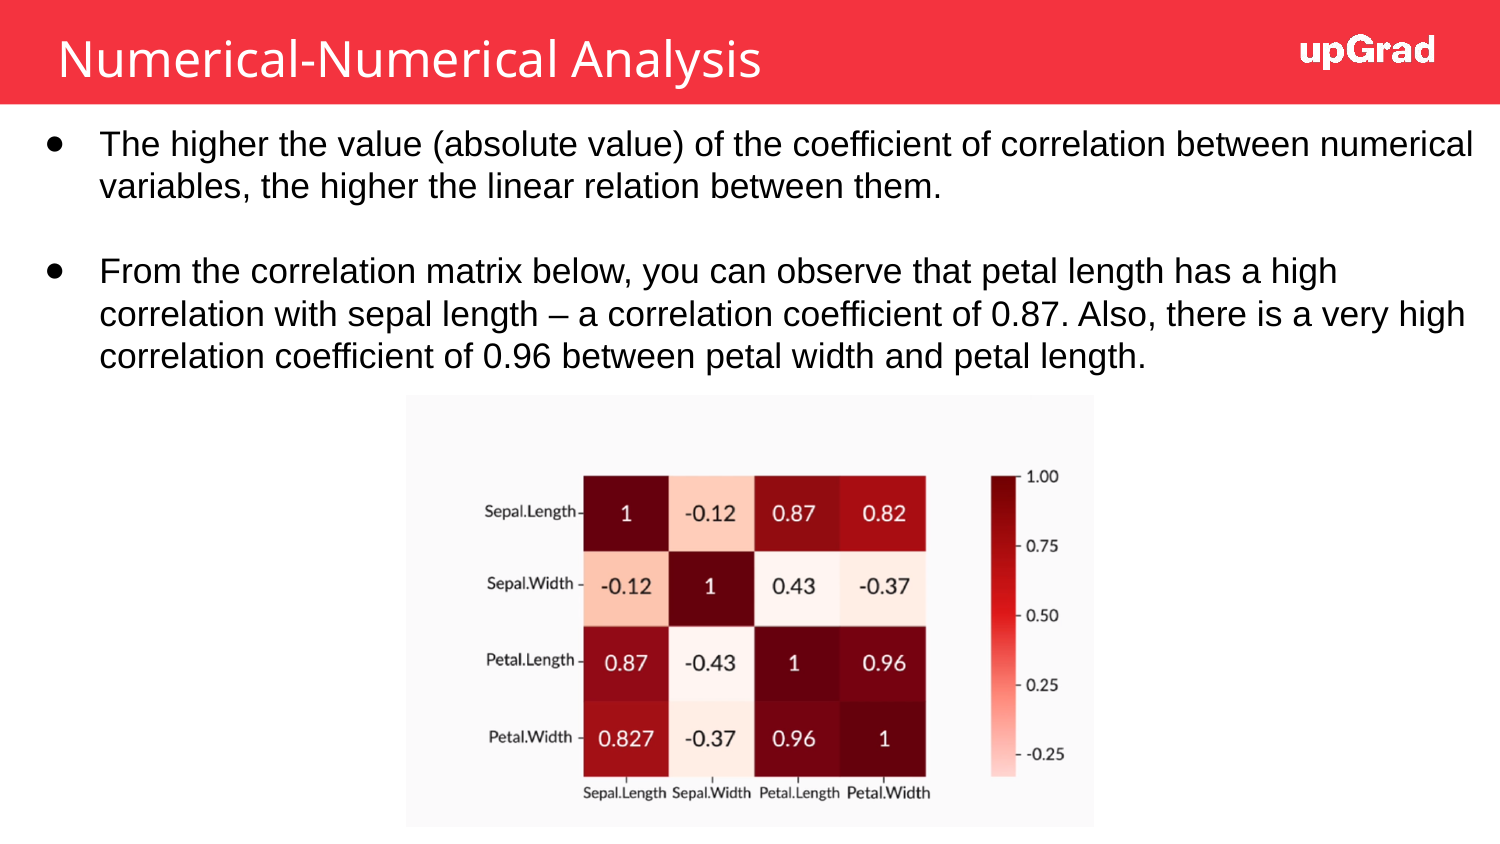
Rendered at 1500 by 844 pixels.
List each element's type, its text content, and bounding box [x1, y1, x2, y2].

text_box [0, 0, 1500, 105]
text_box Numerical-Numerical Analysis [42, 12, 865, 103]
text_box [1300, 34, 1435, 71]
text_box The higher the value (absolute value) of the coefficient of correlation between numerical variables, the higher the linear relation between them. From the correlation matrix below, you can observe that petal length has a high correlation with sepal length – a correlation coefficient of 0.87. Also, there is a very high correlation coefficient of 0.96 between petal width and petal length. [9, 113, 1500, 426]
picture [406, 394, 1094, 827]
